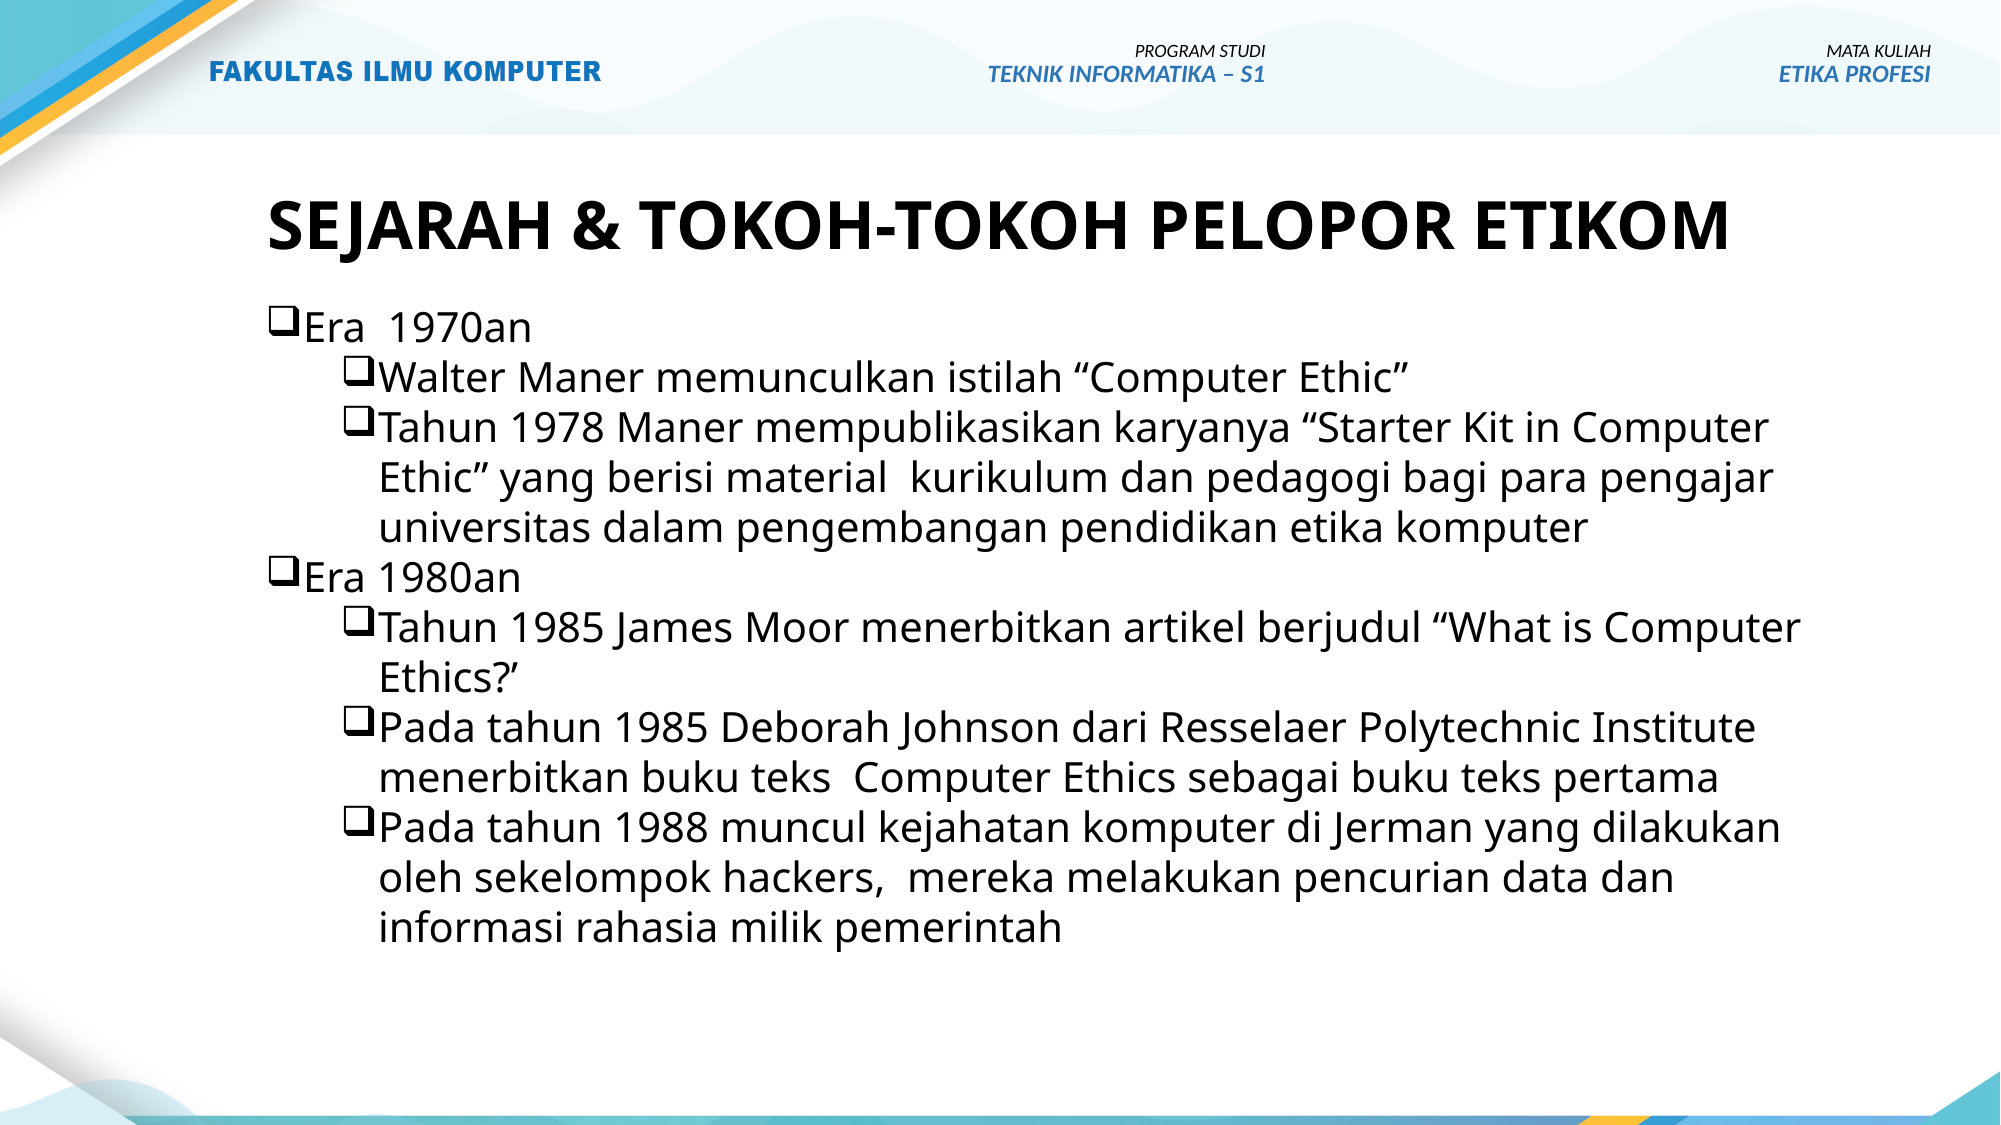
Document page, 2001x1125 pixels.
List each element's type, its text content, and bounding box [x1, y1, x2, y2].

picture [0, 0, 2000, 1125]
list Era 1970an Walter Maner memunculkan istilah “Computer Ethic” Tahun 1978 Maner mempublikasikan karyanya “Starter Kit in Computer Ethic” yang berisi material kurikulum dan pedagogi bagi para pengajar universitas dalam pengembangan pendidikan etika komputer Era 1980an Tahun 1985 James Moor menerbitkan artikel berjudul “What is Computer Ethics?’ Pada tahun 1985 Deborah Johnson dari Resselaer Polytechnic Institute menerbitkan buku teks Computer Ethics sebagai buku teks pertama Pada tahun 1988 muncul kejahatan komputer di Jerman yang dilakukan oleh sekelompok hackers, mereka melakukan pencurian data dan informasi rahasia milik pemerintah [250, 293, 1850, 782]
text_box MATA KULIAH ETIKA PROFESI [1569, 33, 1946, 118]
text_box PROGRAM STUDI TEKNIK INFORMATIKA – S1 [904, 33, 1281, 118]
title SEJARAH & TOKOH-TOKOH PELOPOR ETIKOM [252, 161, 1852, 294]
